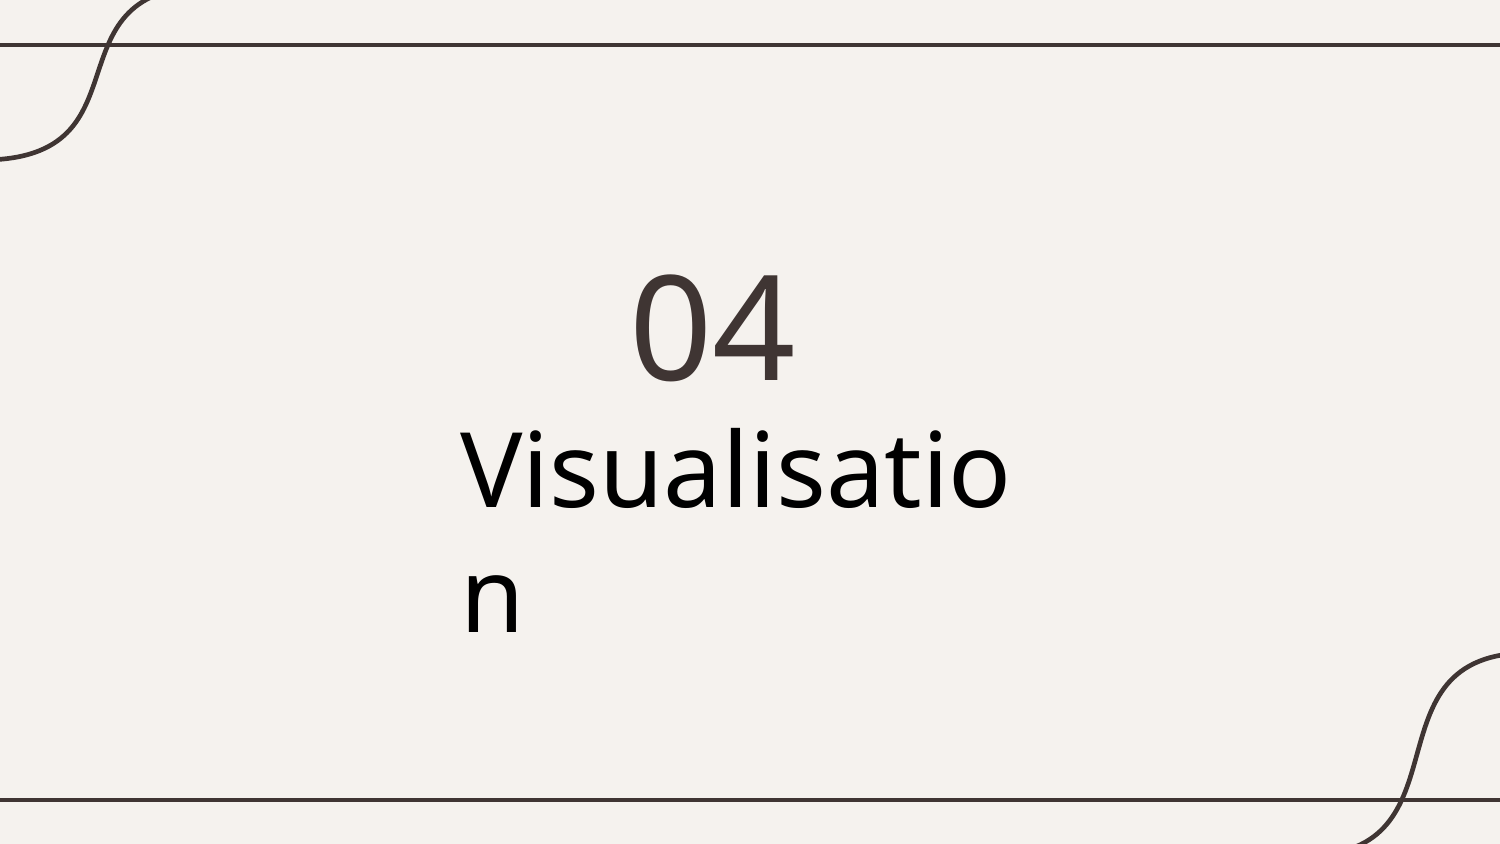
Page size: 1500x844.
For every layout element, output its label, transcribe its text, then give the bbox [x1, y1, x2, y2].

title Visualisation [445, 388, 1087, 523]
title 04 [614, 219, 886, 381]
